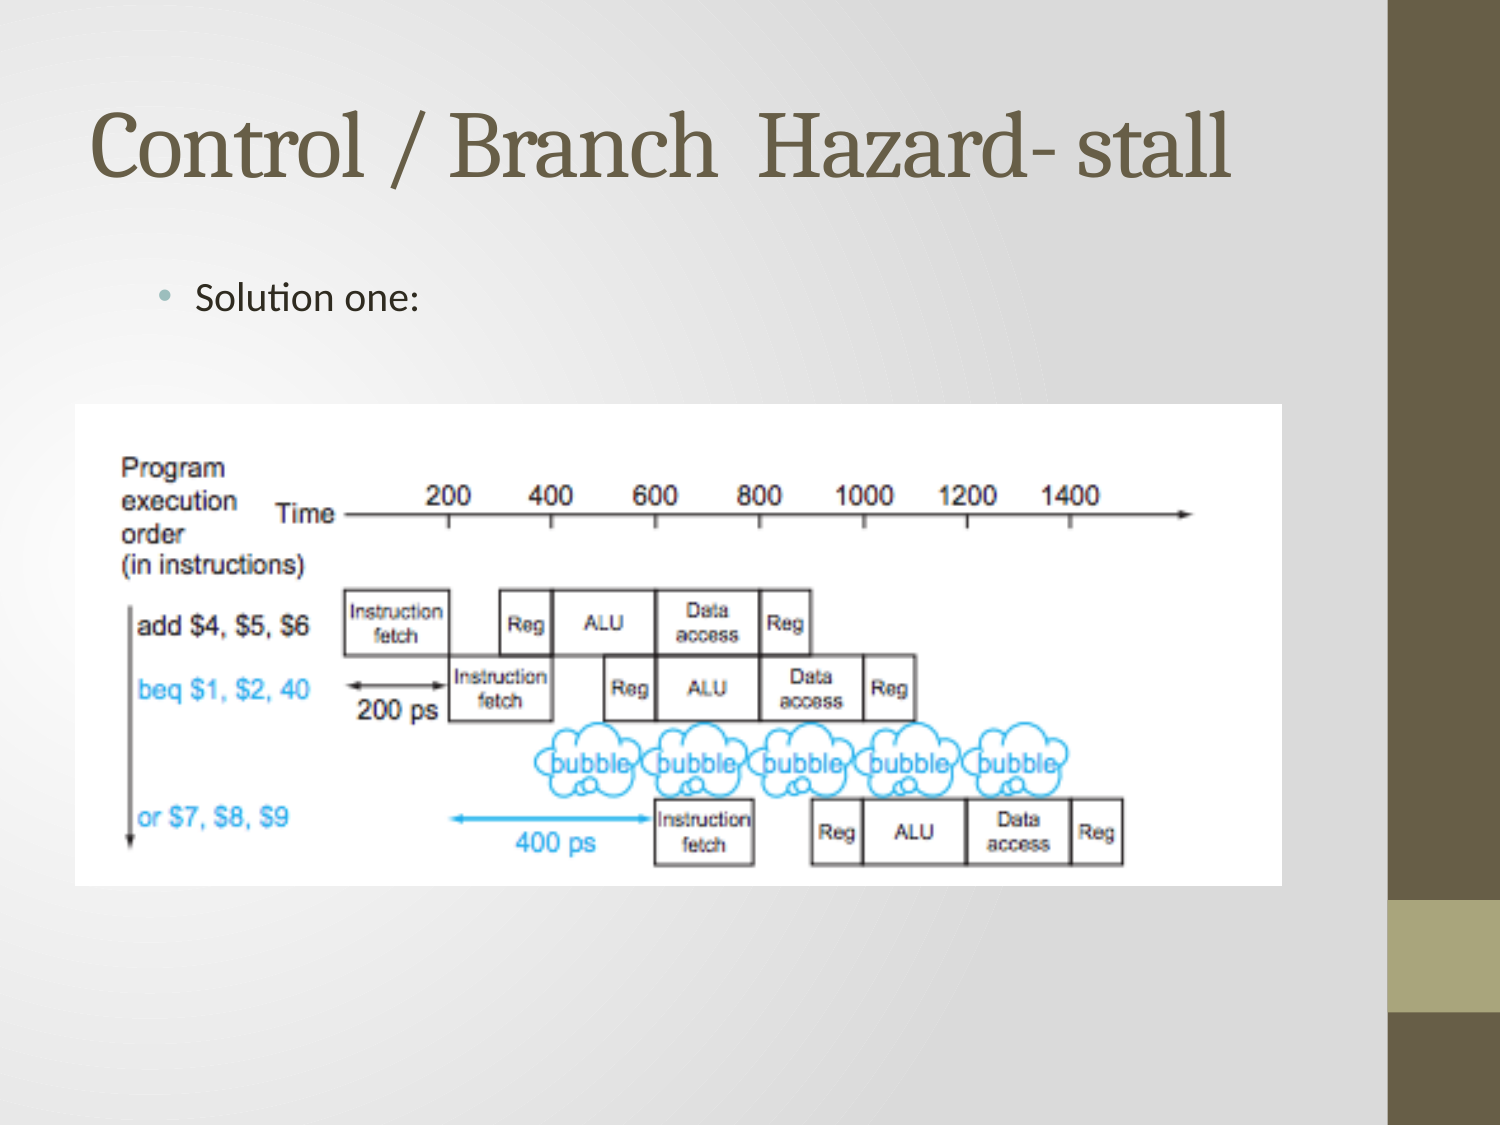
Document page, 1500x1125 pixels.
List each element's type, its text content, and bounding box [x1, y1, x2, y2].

picture [74, 404, 1283, 886]
title Control / Branch Hazard- stall [75, 45, 1325, 233]
list Solution one: [75, 262, 1325, 1050]
